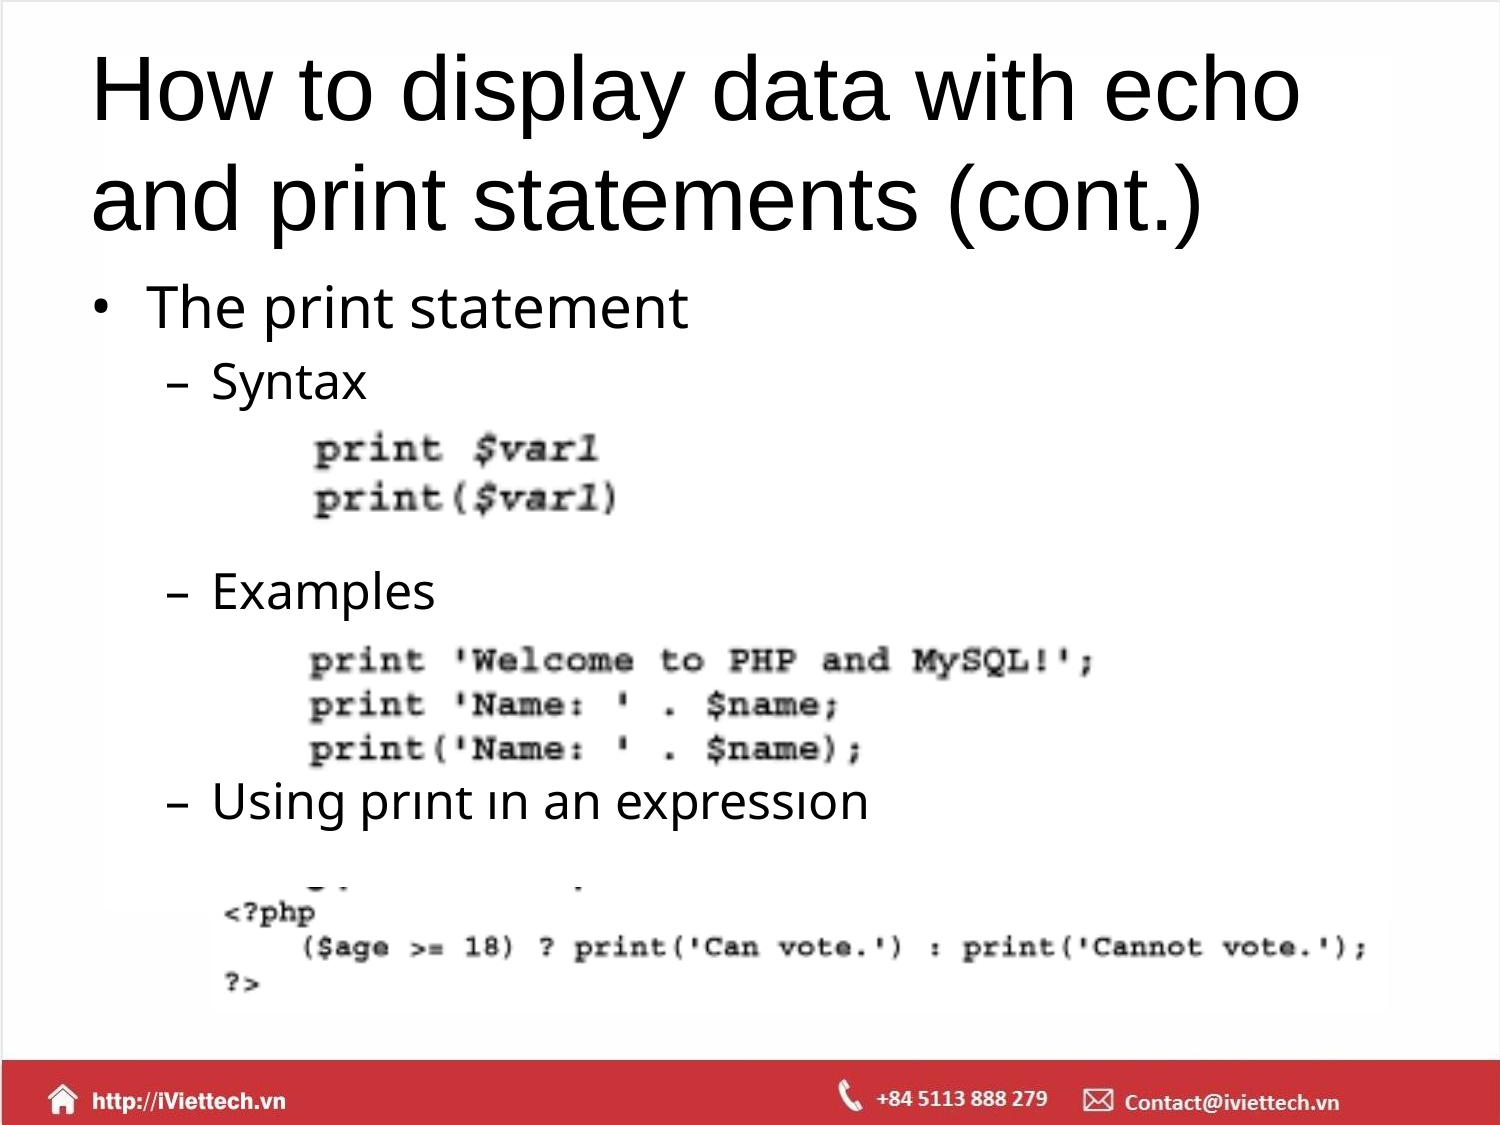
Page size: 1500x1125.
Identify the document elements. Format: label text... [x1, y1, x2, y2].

picture [0, 0, 1500, 1125]
list The print statement Syntax Examples Using print in an expression [75, 262, 1425, 1005]
title How to display data with echo and print statements (cont.) [75, 45, 1425, 233]
